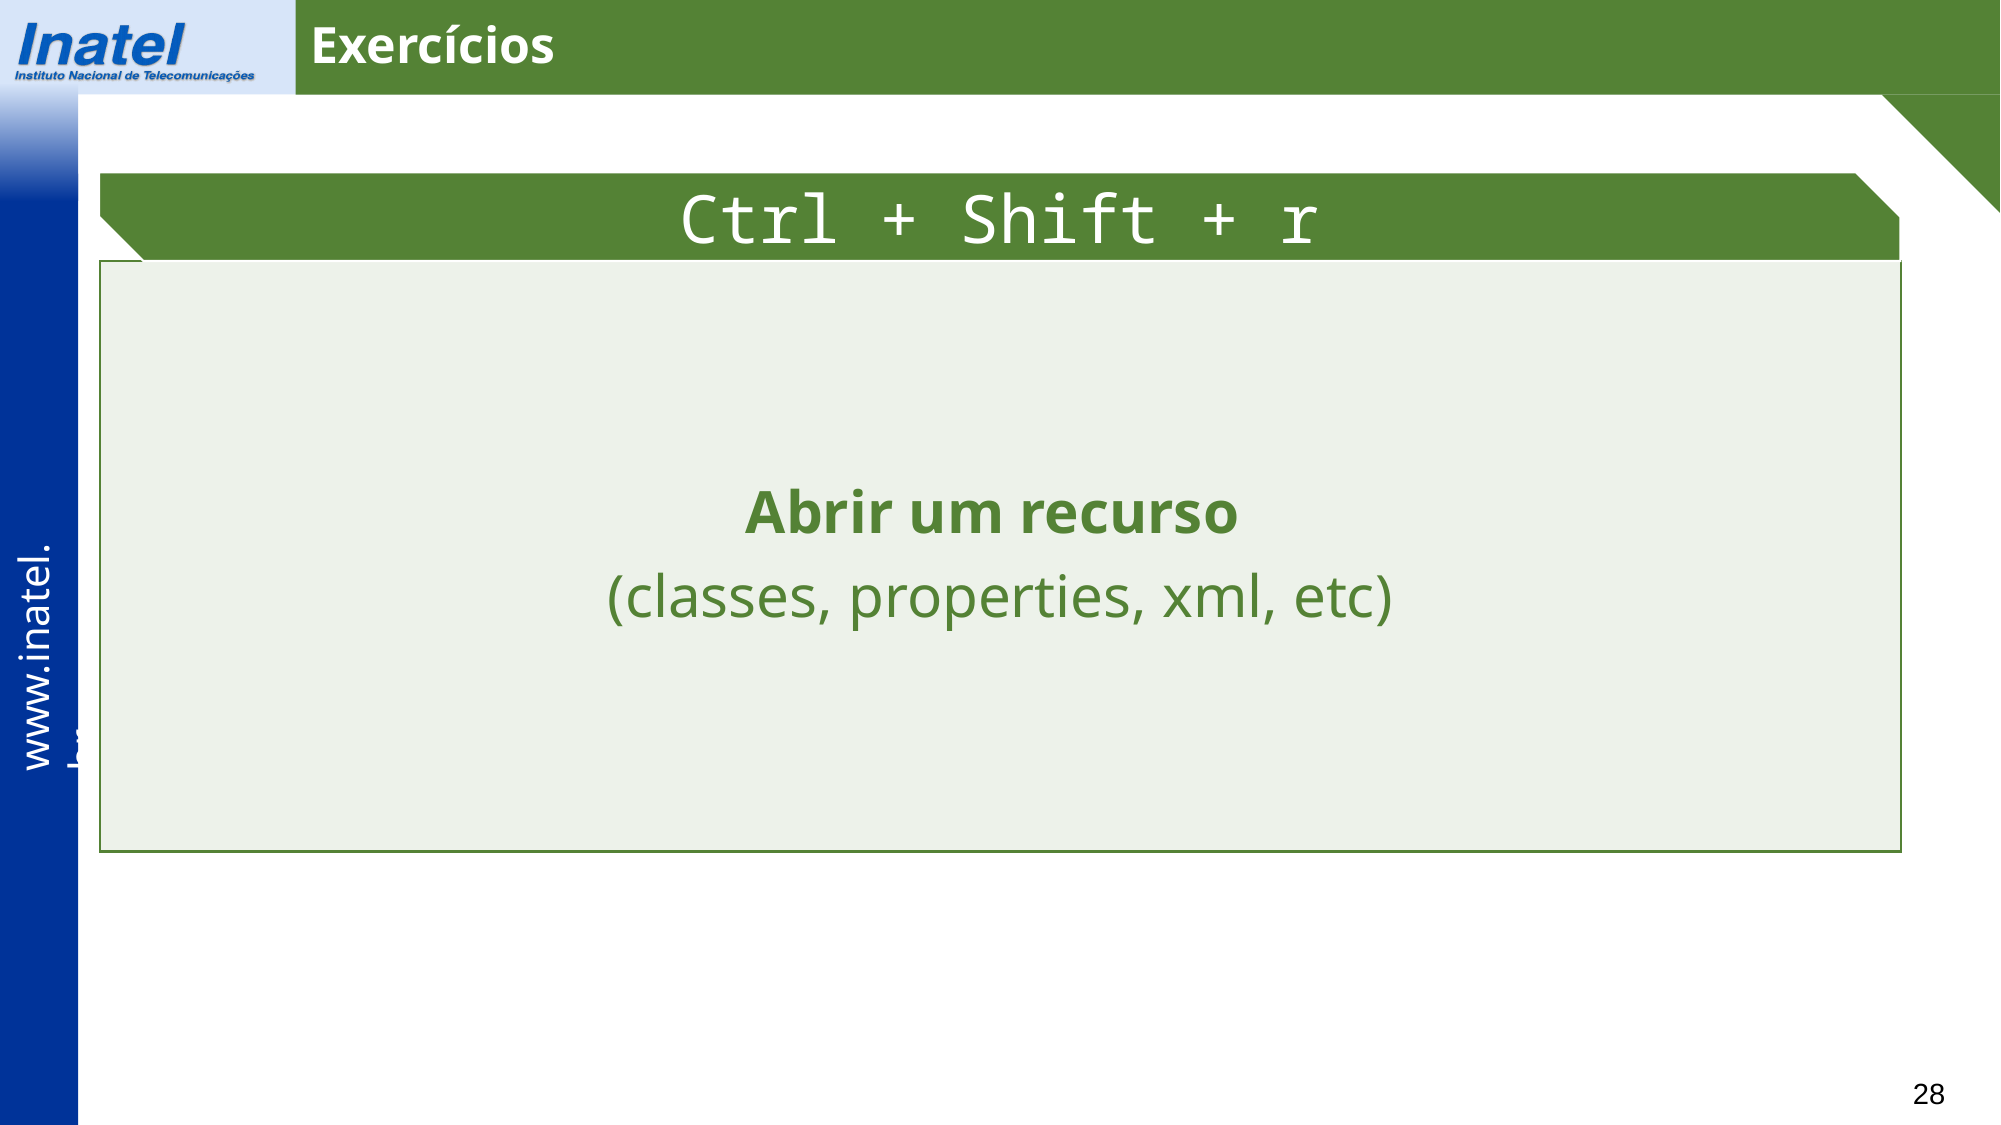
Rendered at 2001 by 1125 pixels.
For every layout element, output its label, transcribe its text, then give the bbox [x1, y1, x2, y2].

text_box Abrir um recurso (classes, properties, xml, etc) [99, 260, 1902, 853]
text_box [1879, 93, 2000, 215]
text_box Exercícios [295, 0, 2000, 96]
picture [12, 20, 258, 85]
text_box Ctrl + Shift + r [98, 171, 1902, 263]
